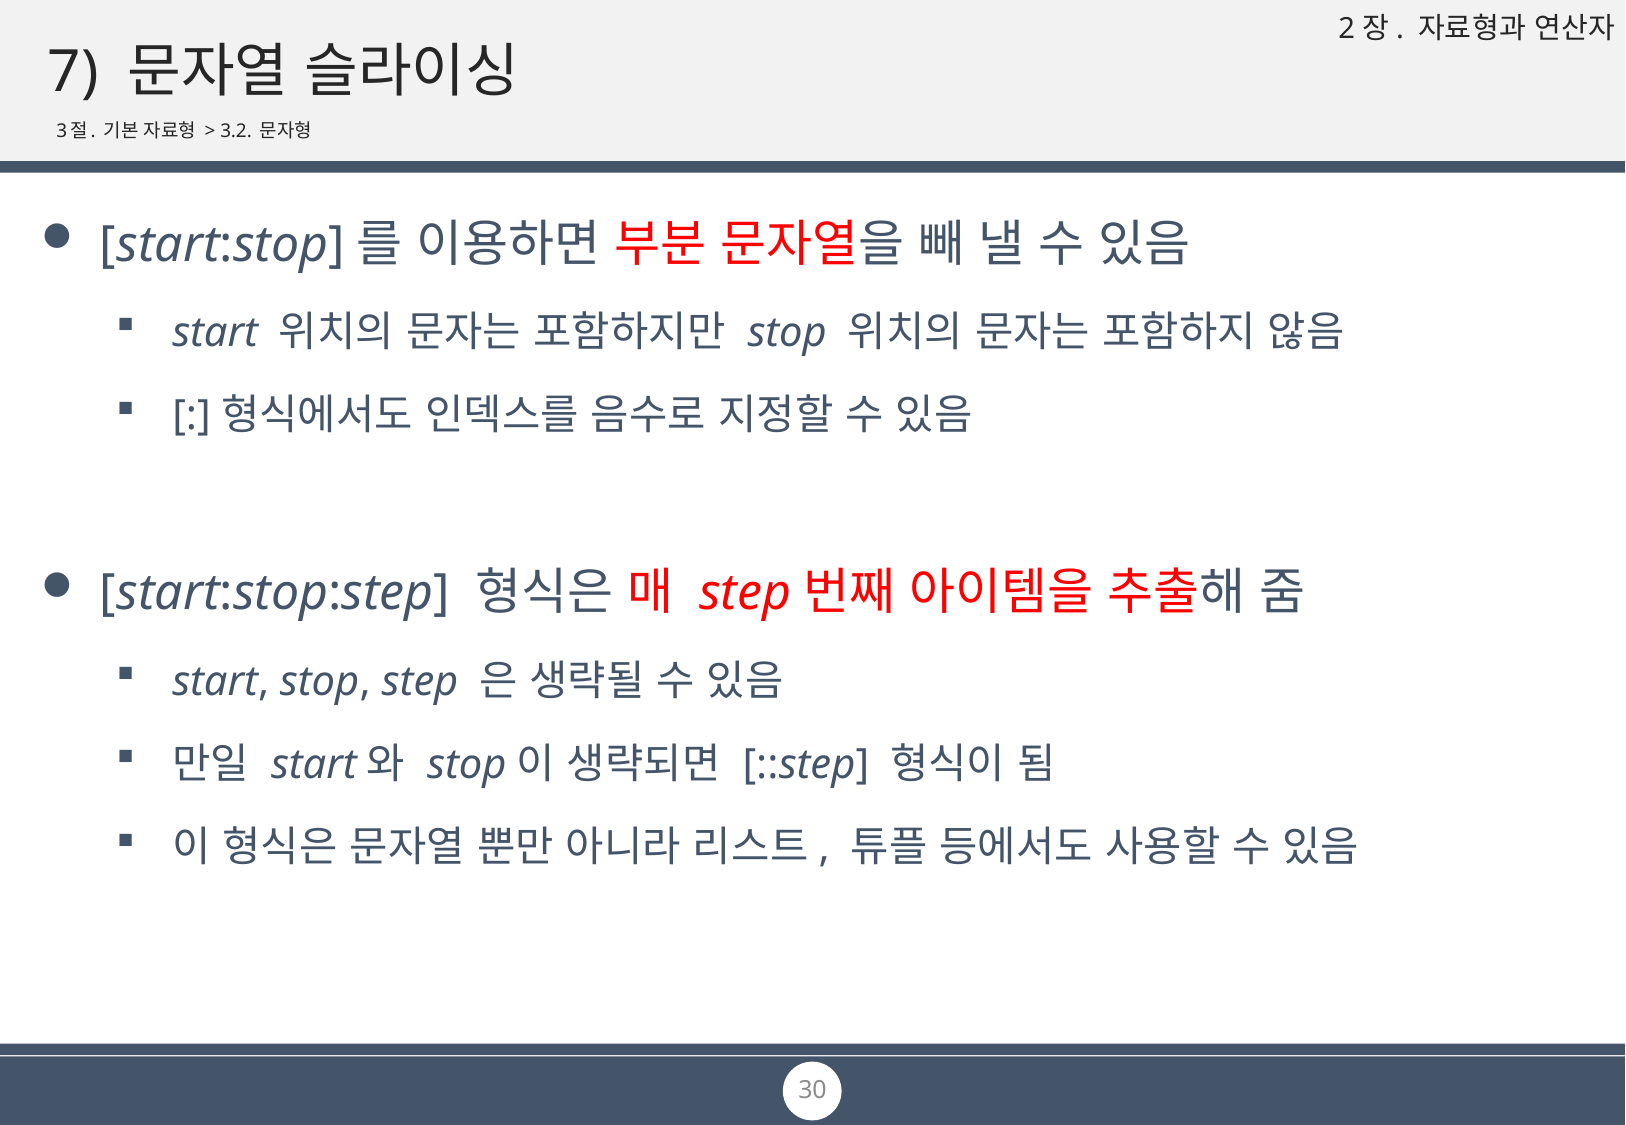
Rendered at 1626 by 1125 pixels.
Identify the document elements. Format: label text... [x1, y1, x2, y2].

list [start:stop]를 이용하면 부분 문자열을 빼 낼 수 있음 start 위치의 문자는 포함하지만 stop 위치의 문자는 포함하지 않음 [:]형식에서도 인덱스를 음수로 지정할 수 있음 [start:stop:step] 형식은 매 step번째 아이템을 추출해 줌 start, stop, step 은 생략될 수 있음 만일 start와 stop이 생략되면 [::step] 형식이 됨 이 형식은 문자열 뿐만 아니라 리스트, 튜플 등에서도 사용할 수 있음 [26, 173, 1592, 1032]
slide_number 30 [629, 1061, 996, 1121]
title 7) 문자열 슬라이싱 [32, 30, 1592, 114]
list 3절. 기본 자료형 > 3.2. 문자형 [44, 113, 1592, 149]
